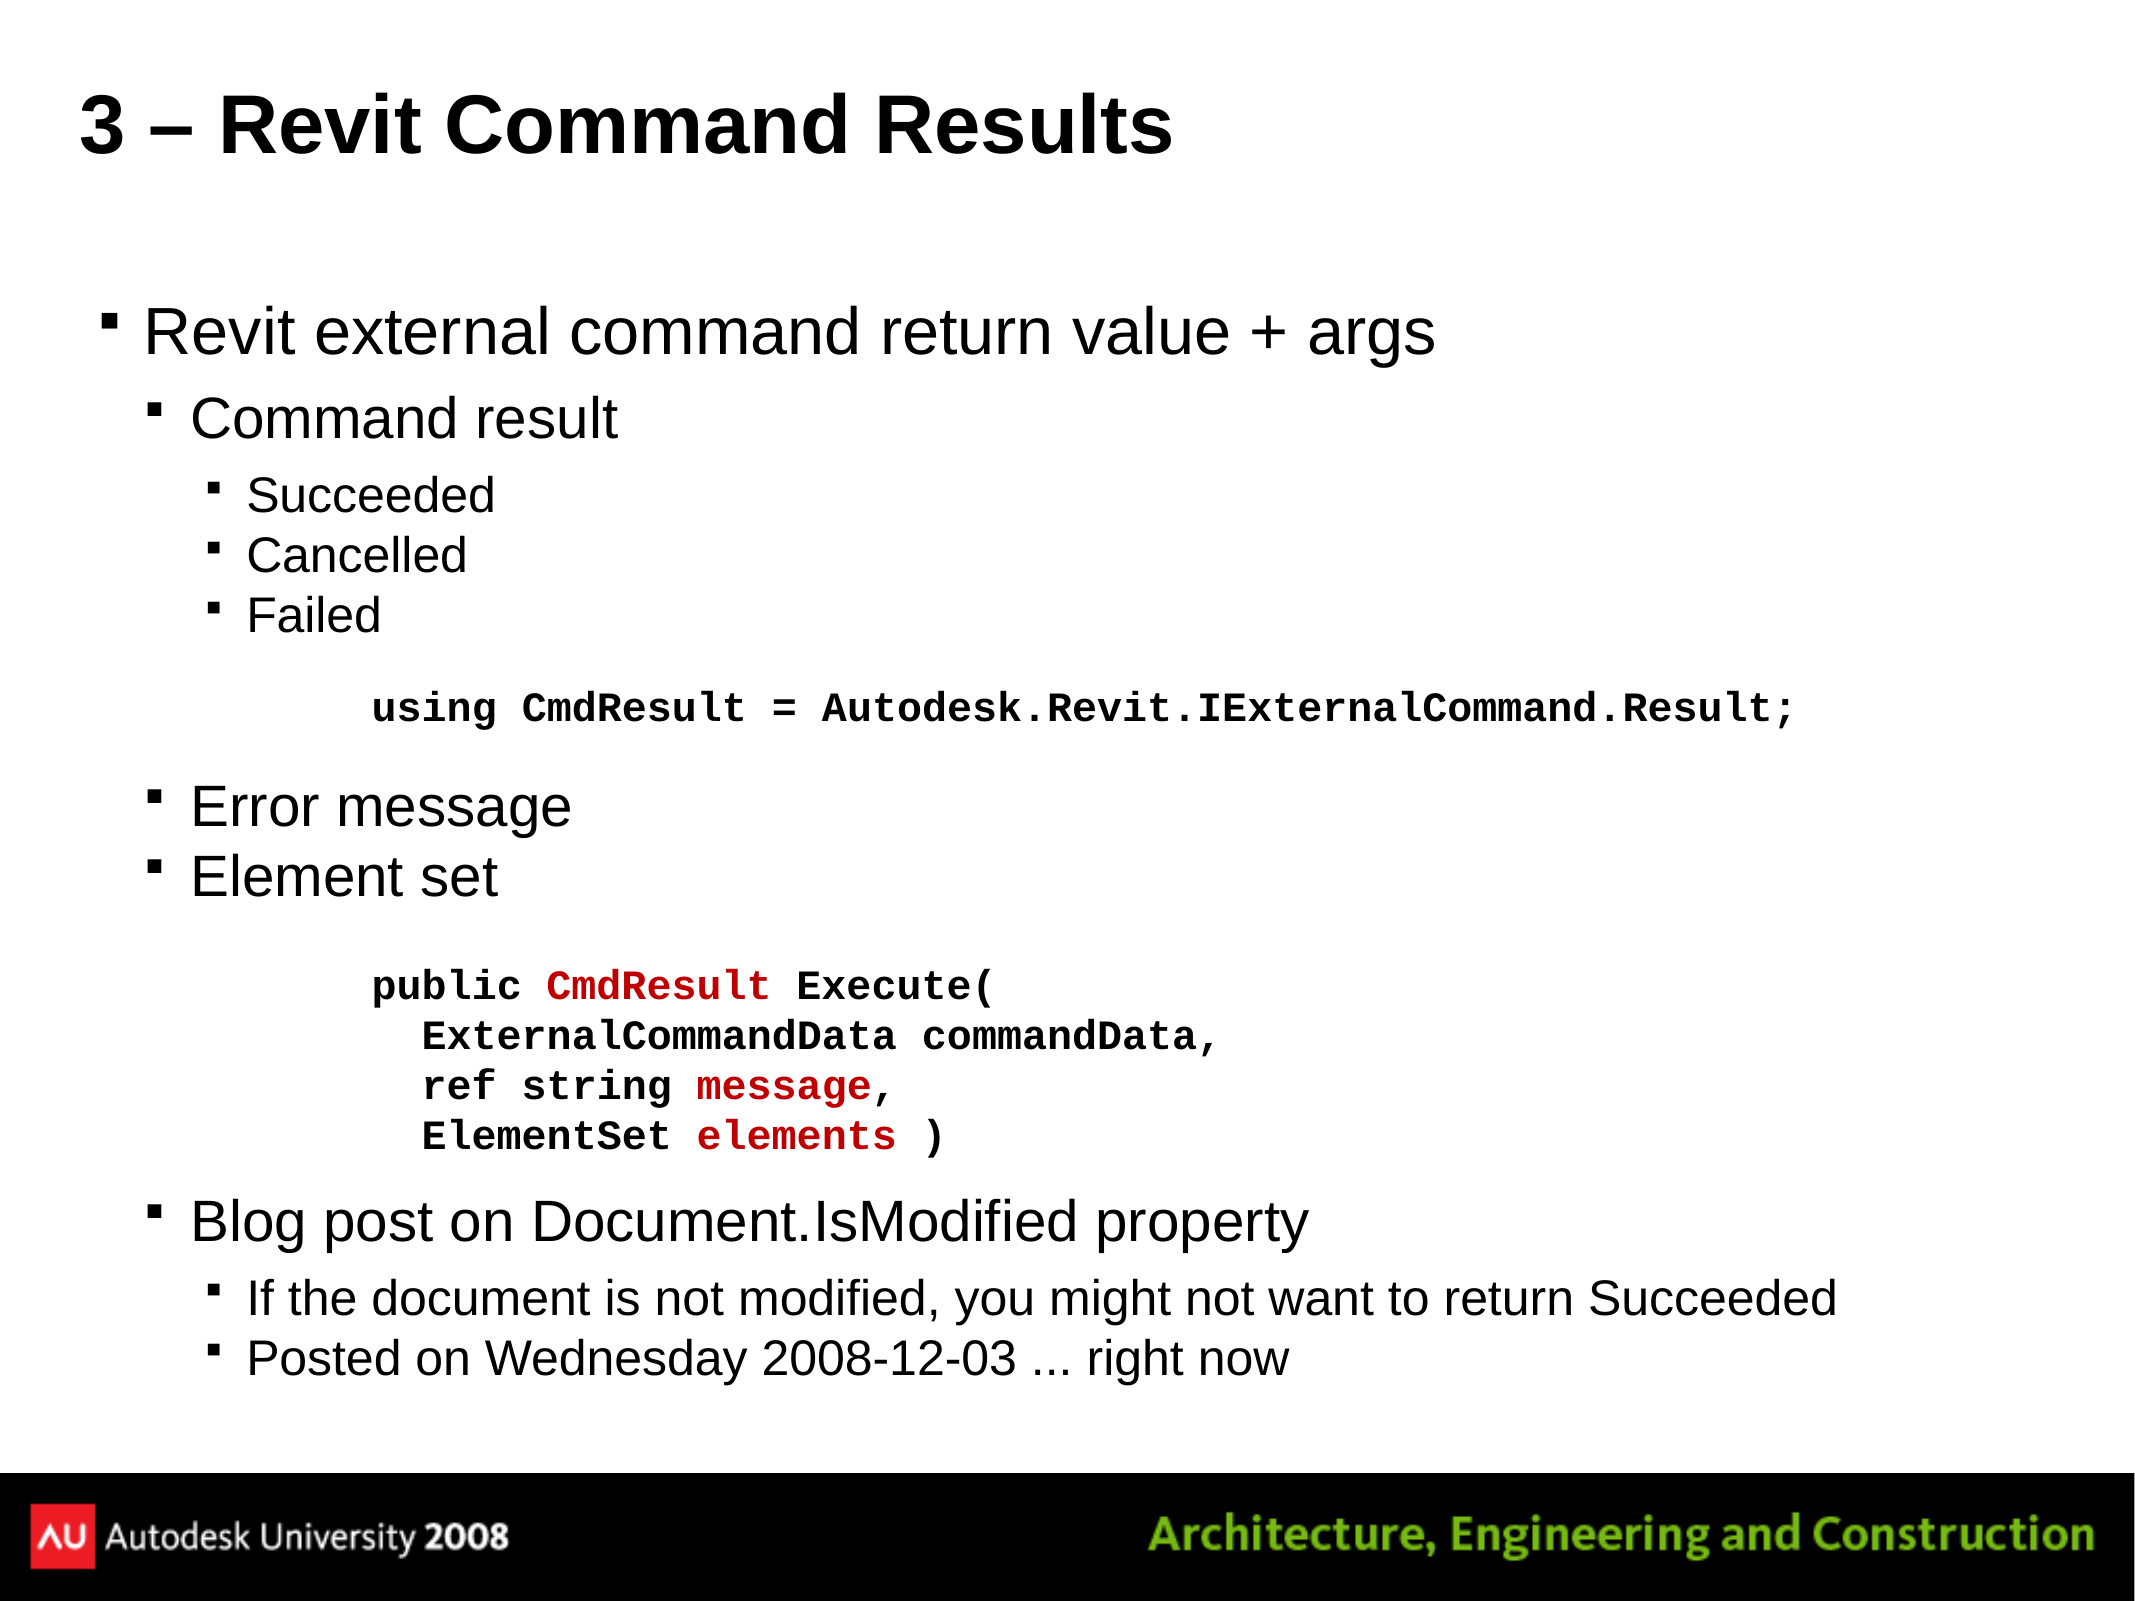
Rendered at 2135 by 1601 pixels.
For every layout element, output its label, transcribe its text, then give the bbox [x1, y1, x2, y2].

list Revit external command return value + args Command result Succeeded Cancelled Failed using CmdResult = Autodesk.Revit.IExternalCommand.Result; Error message Element set public CmdResult Execute( ExternalCommandData commandData, ref string message, ElementSet elements ) Blog post on Document.IsModified property If the document is not modified, you might not want to return Succeeded Posted on Wednesday 2008-12-03 ... right now [96, 287, 2028, 1439]
picture [0, 1473, 2135, 1601]
title 3 – Revit Command Results [79, 37, 2010, 204]
